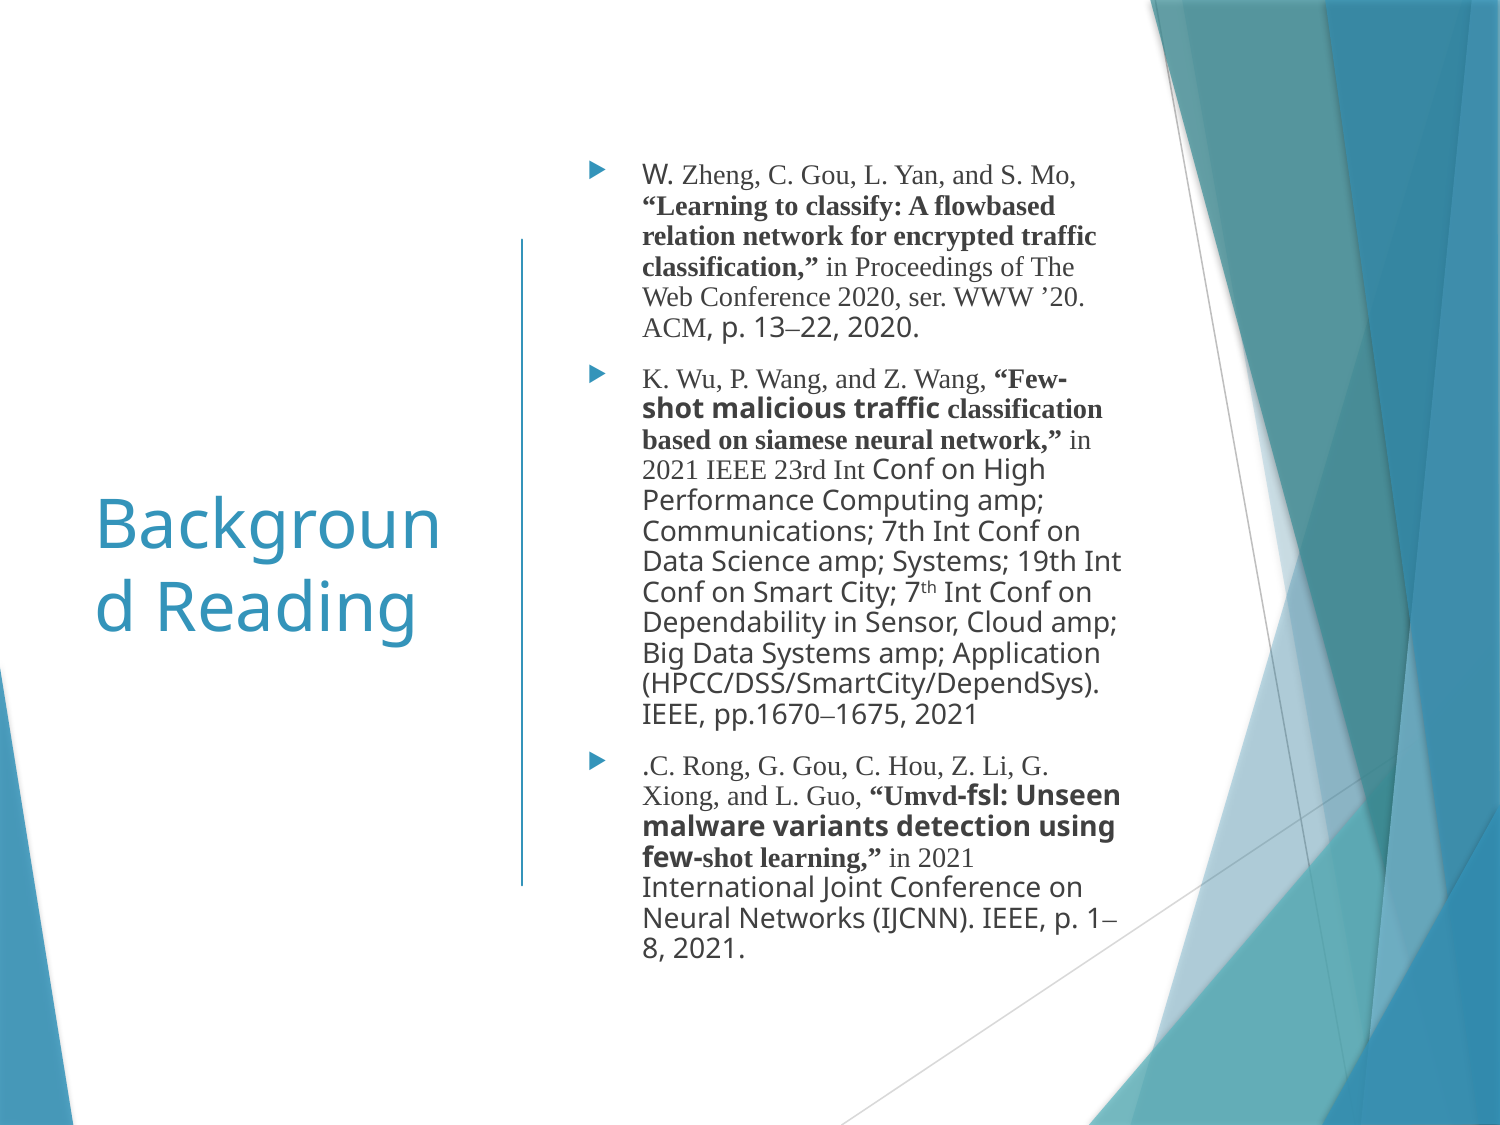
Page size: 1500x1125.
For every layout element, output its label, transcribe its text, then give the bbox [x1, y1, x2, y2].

title Background Reading [79, 133, 494, 991]
list W. Zheng, C. Gou, L. Yan, and S. Mo, “Learning to classify: A flowbased relation network for encrypted traffic classification,” in Proceedings of The Web Conference 2020, ser. WWW ’20. ACM, p. 13–22, 2020. K. Wu, P. Wang, and Z. Wang, “Few-shot malicious traffic classification based on siamese neural network,” in 2021 IEEE 23rd Int Conf on High Performance Computing amp; Communications; 7th Int Conf on Data Science amp; Systems; 19th Int Conf on Smart City; 7th Int Conf on Dependability in Sensor, Cloud amp; Big Data Systems amp; Application (HPCC/DSS/SmartCity/DependSys). IEEE, pp.1670–1675, 2021 .C. Rong, G. Gou, C. Hou, Z. Li, G. Xiong, and L. Guo, “Umvd-fsl: Unseen malware variants detection using few-shot learning,” in 2021 International Joint Conference on Neural Networks (IJCNN). IEEE, p. 1–8, 2021. [572, 133, 1141, 991]
